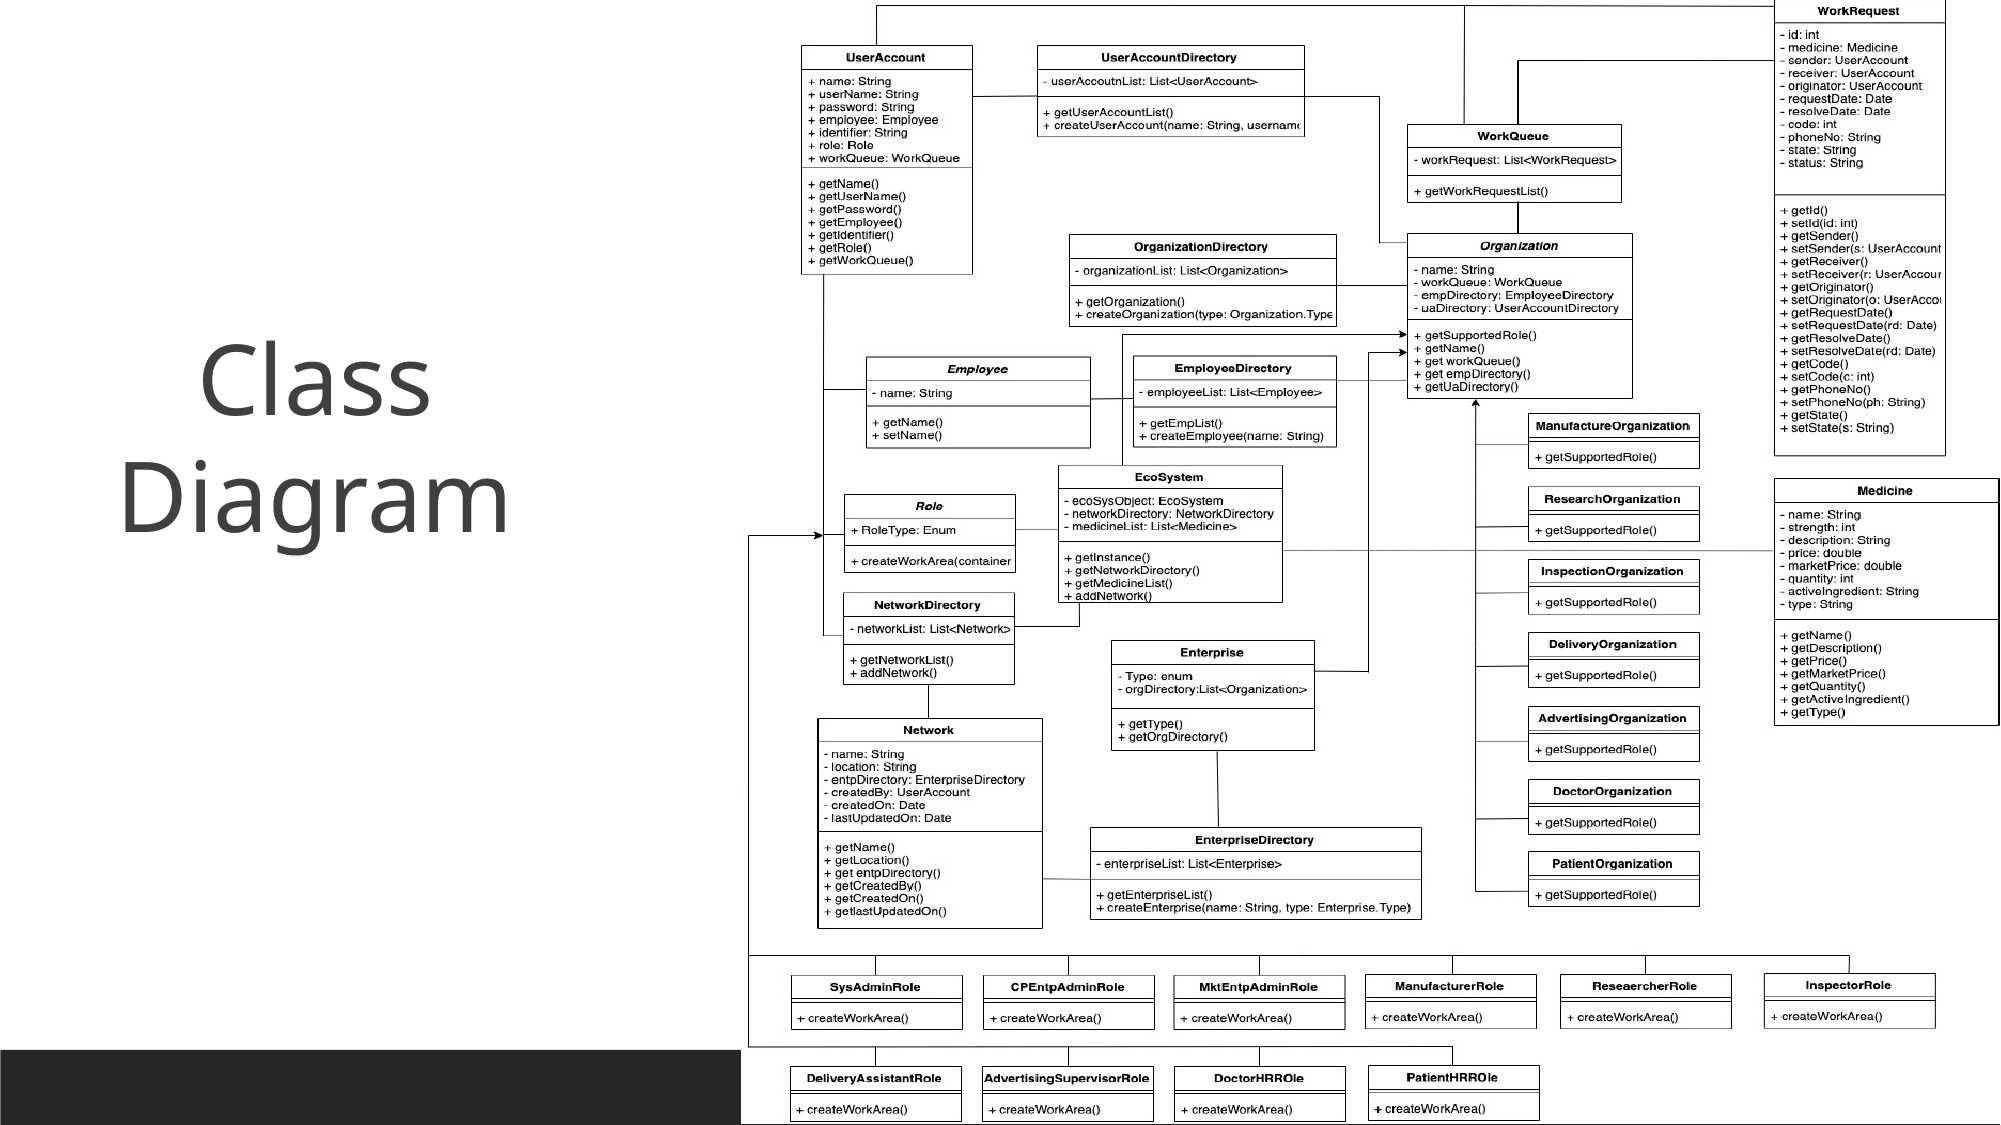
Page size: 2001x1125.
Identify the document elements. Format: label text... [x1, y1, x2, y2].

text_box Class Diagram [12, 309, 618, 560]
picture [740, 0, 2000, 1124]
